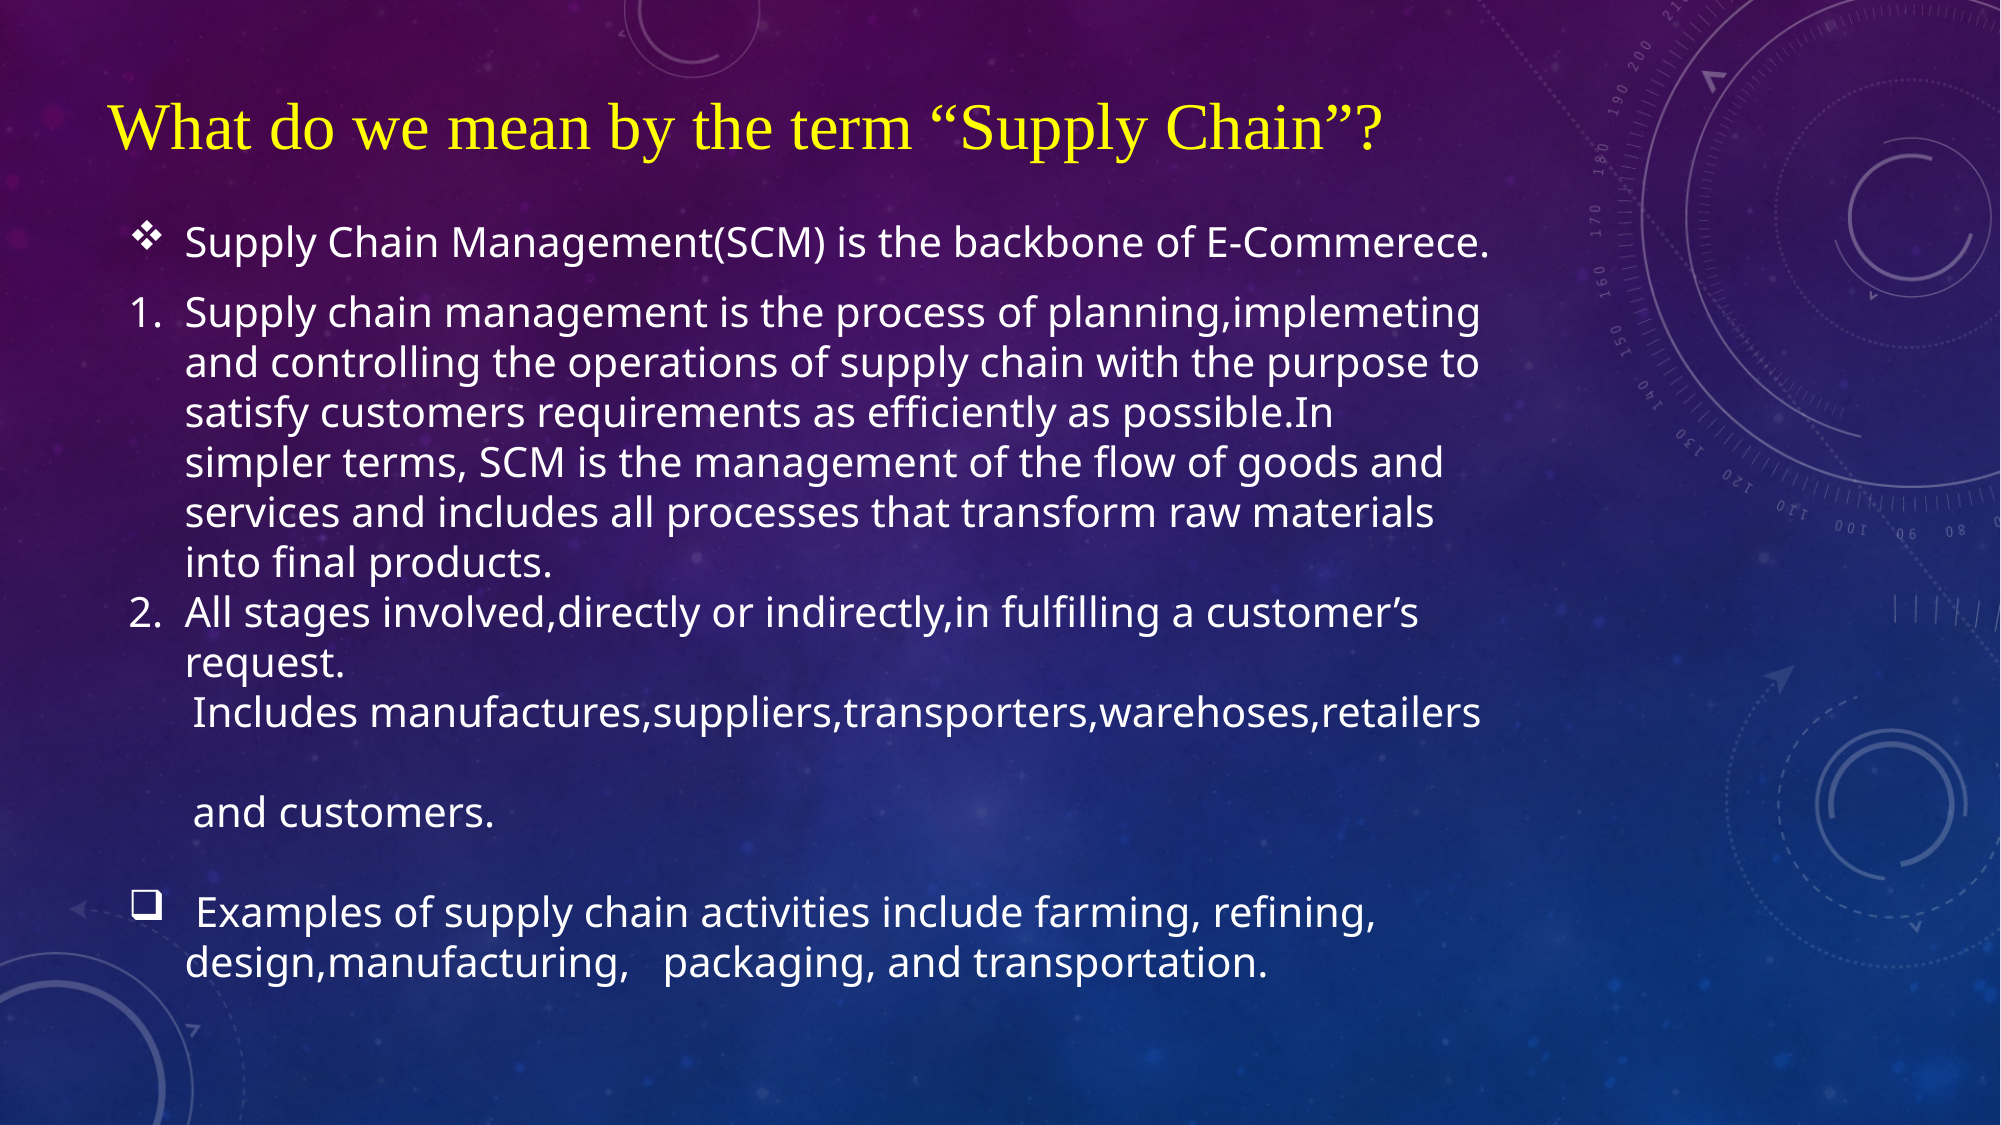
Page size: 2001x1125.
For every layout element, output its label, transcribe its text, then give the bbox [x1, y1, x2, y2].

text_box What do we mean by the term “Supply Chain”? [93, 75, 1617, 171]
text_box Supply Chain Management(SCM) is the backbone of E-Commerece. [113, 208, 1637, 323]
text_box Supply chain management is the process of planning,implemeting and controlling the operations of supply chain with the purpose to satisfy customers requirements as efficiently as possible.In simpler terms, SCM is the management of the flow of goods and services and includes all processes that transform raw materials into final products. All stages involved,directly or indirectly,in fulfilling a customer’s request. Includes manufactures,suppliers,transporters,warehoses,retailers and customers. Examples of supply chain activities include farming, refining, design,manufacturing, packaging, and transportation. [113, 278, 1508, 1089]
picture [0, 0, 2001, 1125]
